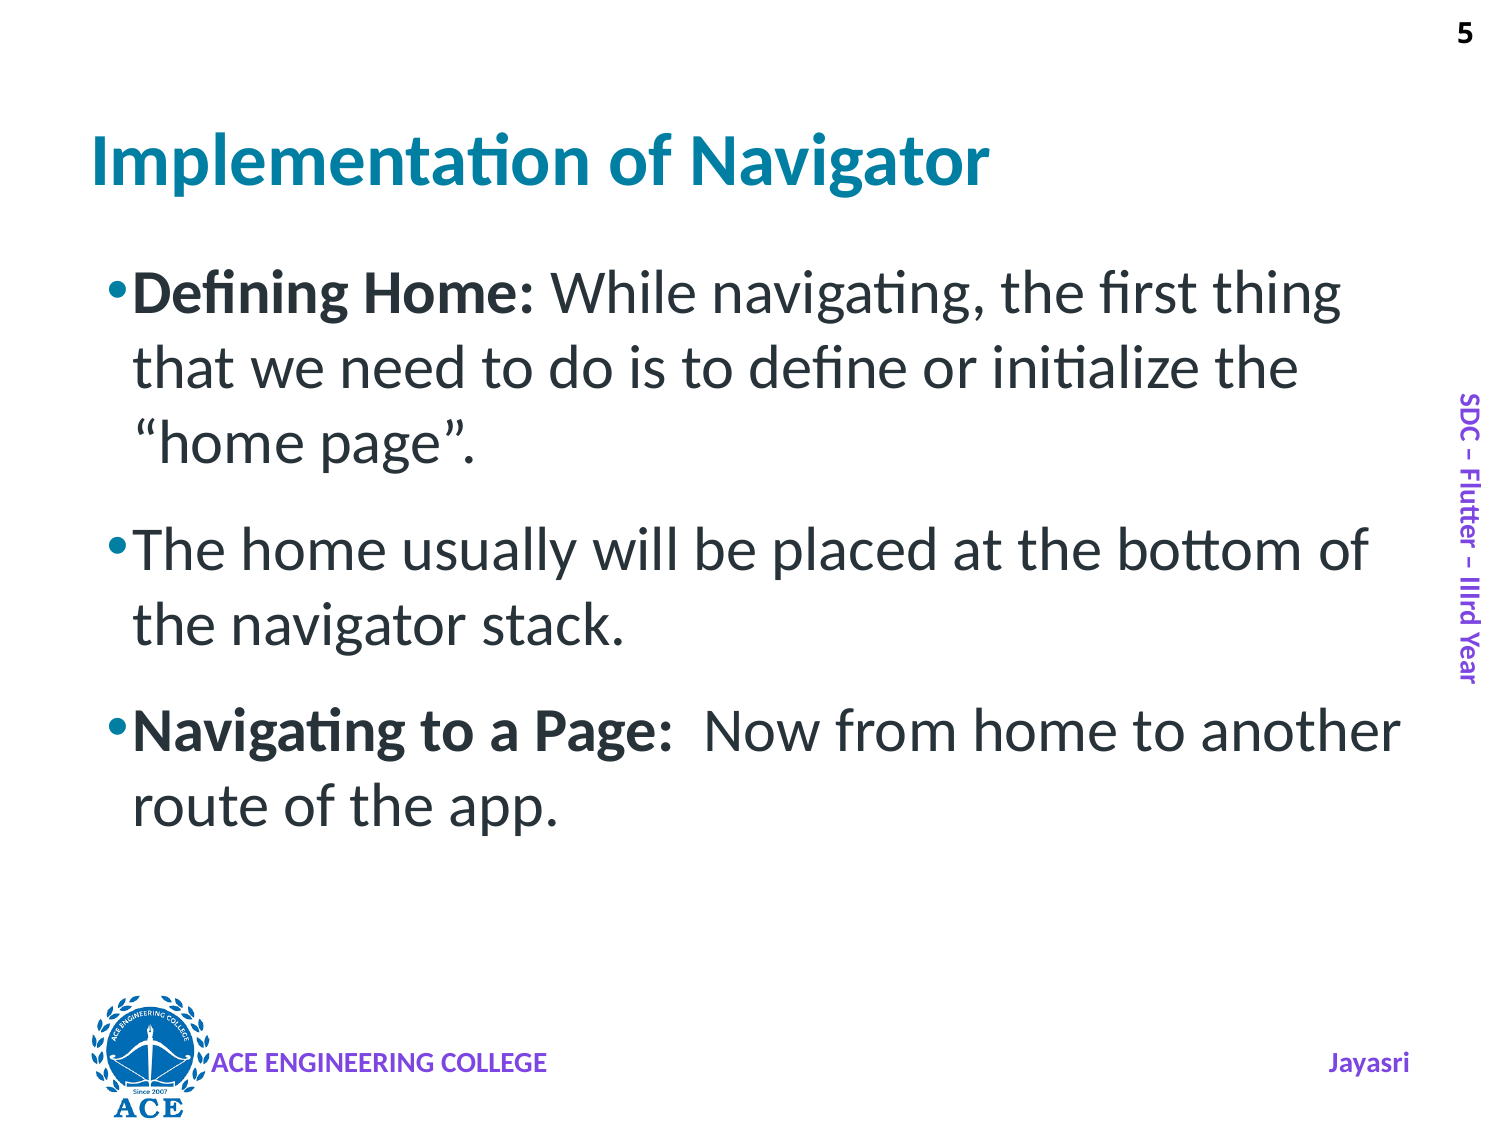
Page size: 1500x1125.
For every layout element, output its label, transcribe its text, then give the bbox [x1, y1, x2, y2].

slide_number 5 [1409, 18, 1500, 49]
picture [76, 1010, 228, 1125]
title Implementation of Navigator [75, 35, 1425, 216]
list Defining Home: While navigating, the first thing that we need to do is to define or initialize the “home page”. The home usually will be placed at the bottom of the navigator stack. Navigating to a Page: Now from home to another route of the app. [75, 236, 1426, 1010]
